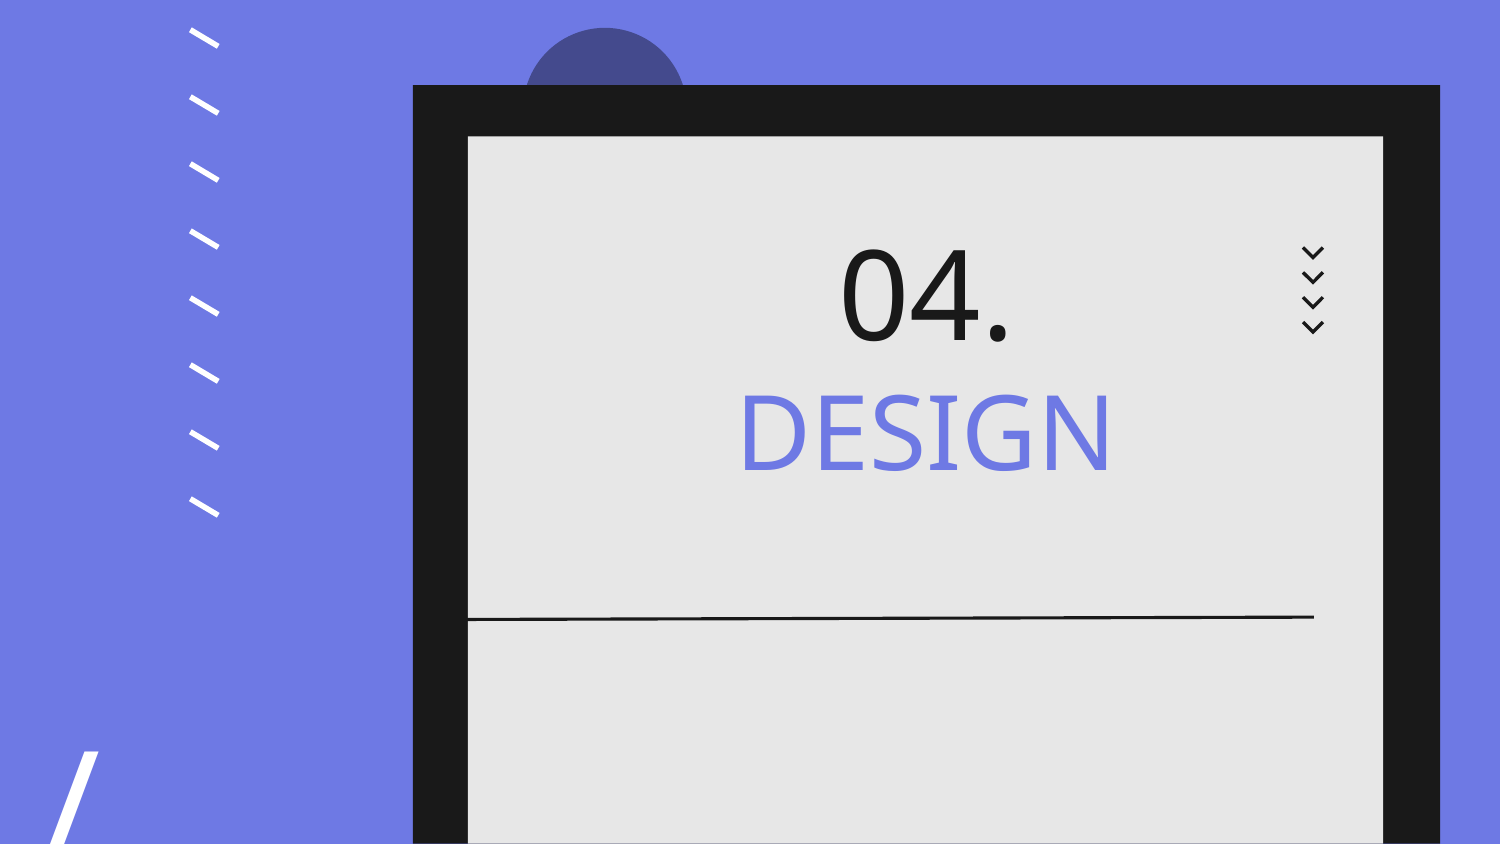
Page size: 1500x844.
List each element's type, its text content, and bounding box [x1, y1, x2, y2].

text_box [435, 616, 1315, 620]
title DESIGN [520, 359, 1332, 498]
text_box [526, 27, 683, 85]
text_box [0, 223, 484, 255]
text_box [467, 136, 1384, 844]
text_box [1268, 278, 1358, 302]
title 04. [771, 221, 1081, 360]
text_box [412, 85, 1441, 844]
